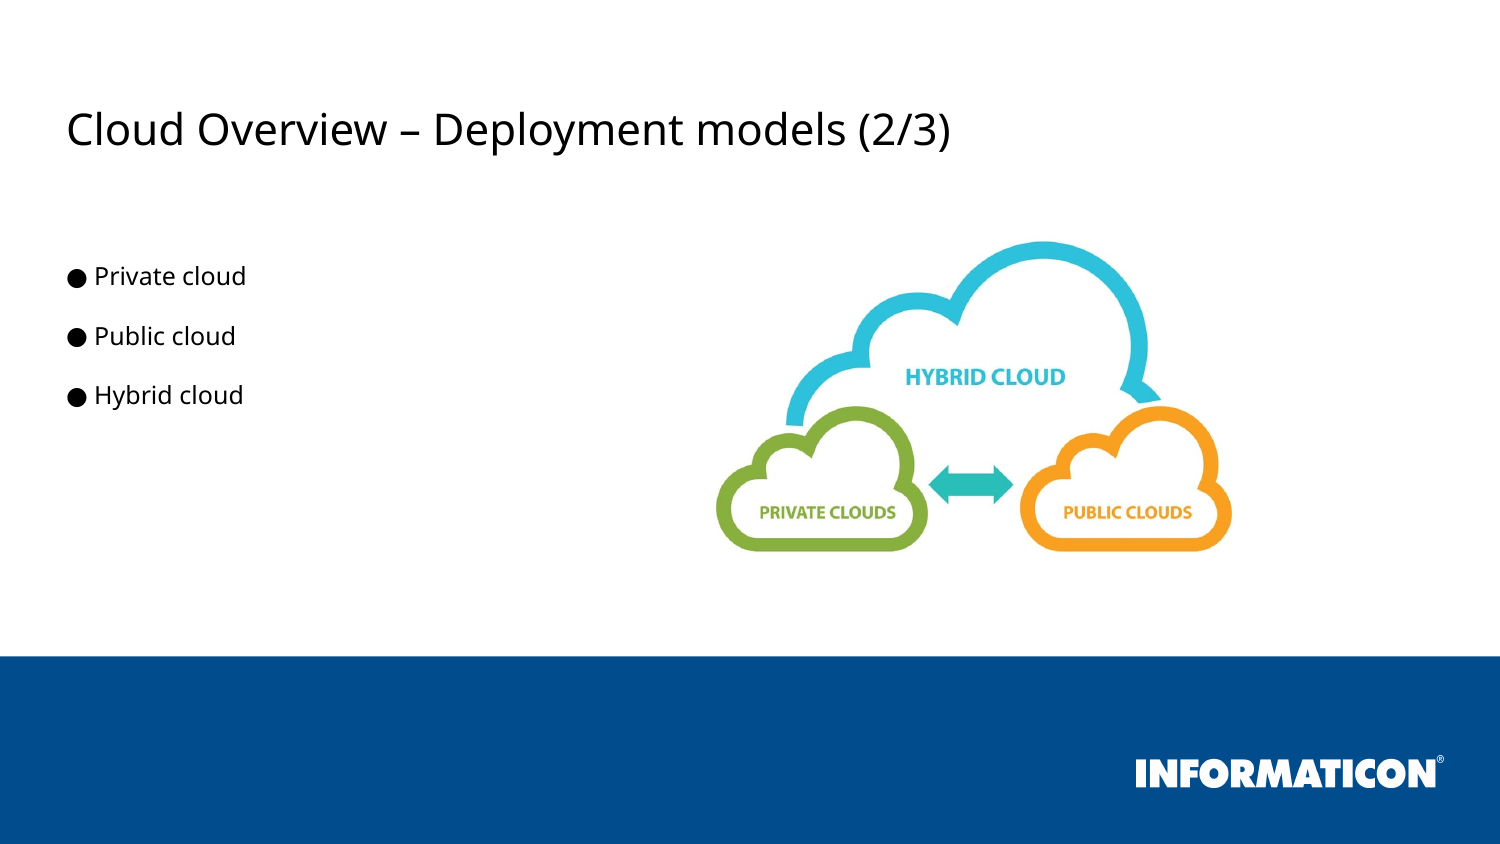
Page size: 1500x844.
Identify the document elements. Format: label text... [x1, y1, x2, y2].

picture [638, 206, 1305, 596]
list Private cloud Public cloud Hybrid cloud [51, 241, 1444, 620]
picture [1136, 755, 1444, 788]
title Cloud Overview – Deployment models (2/3) [51, 86, 1443, 170]
